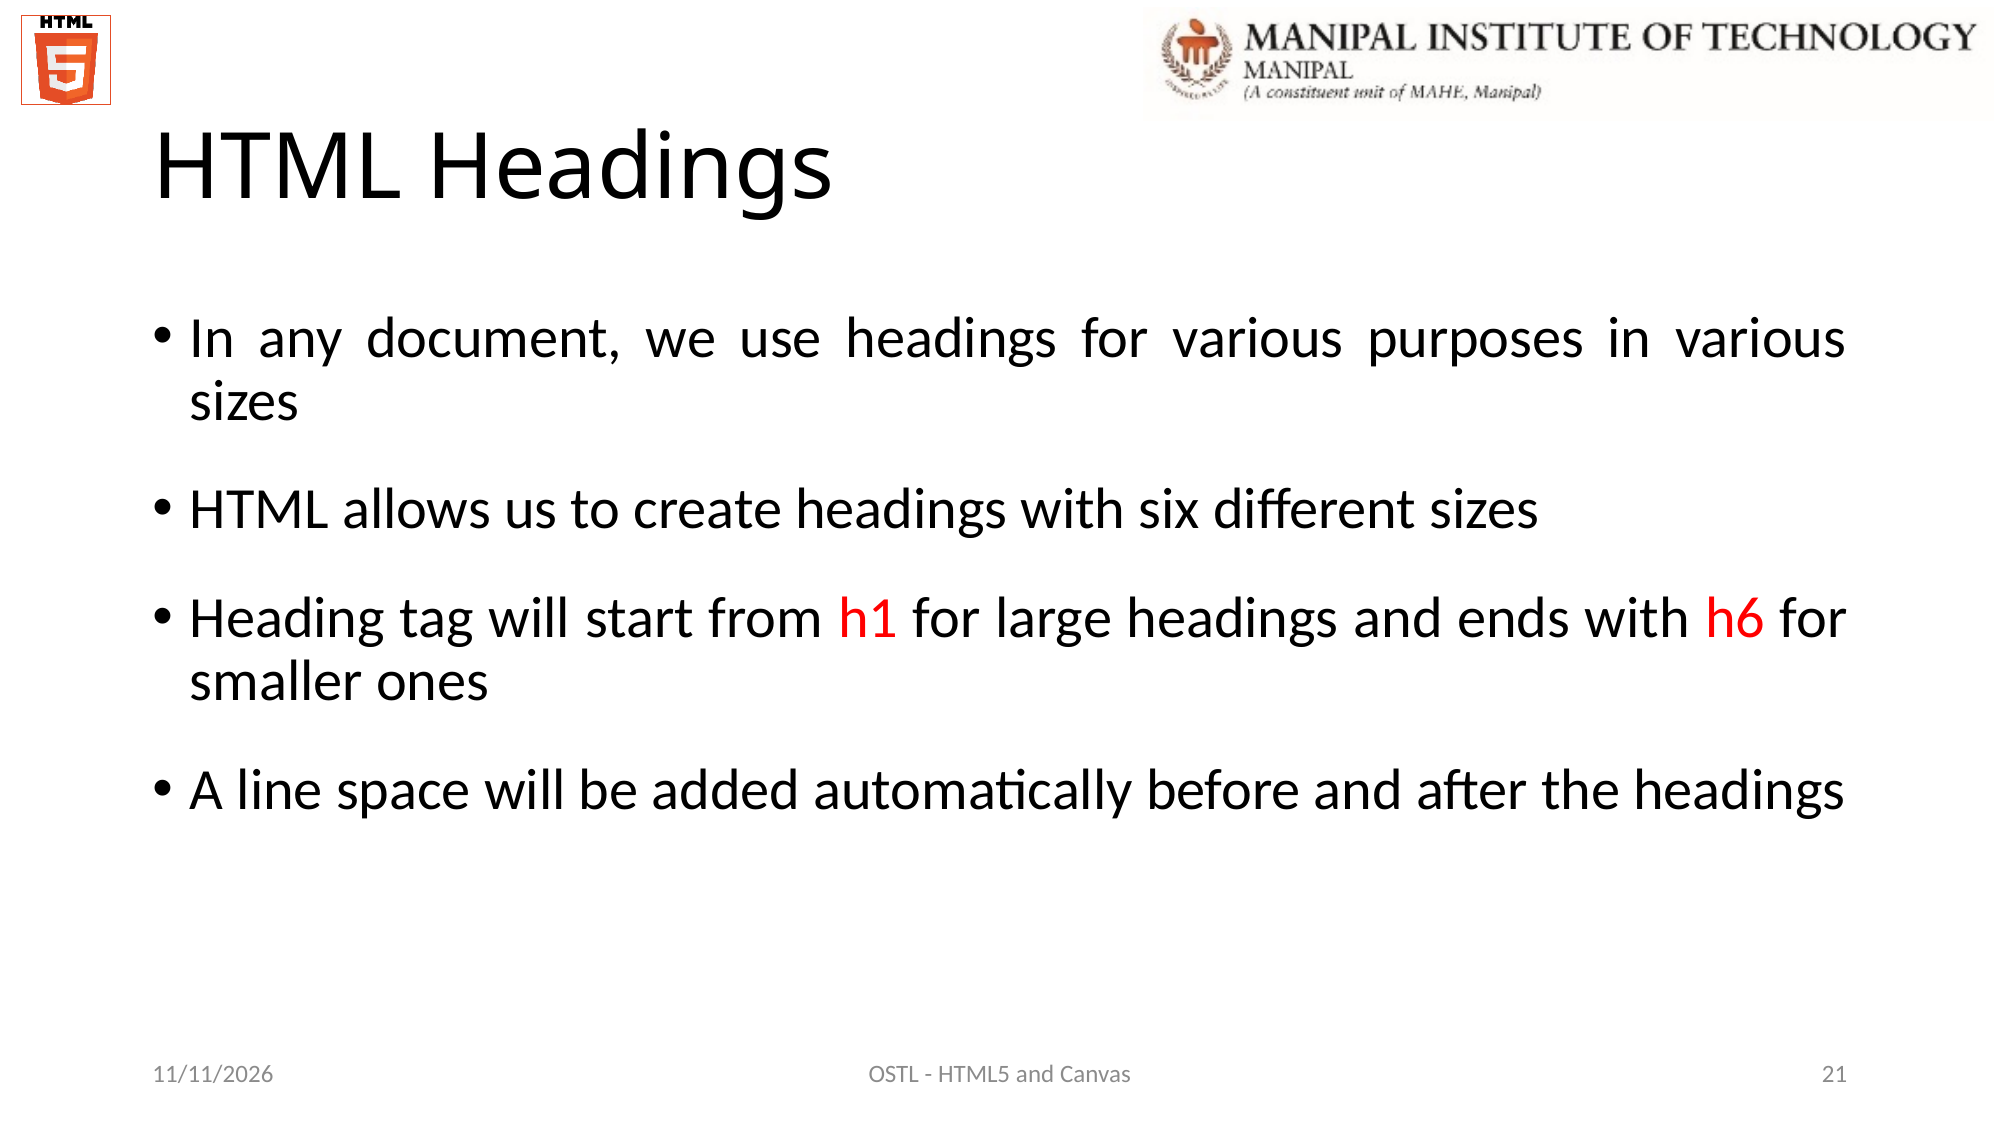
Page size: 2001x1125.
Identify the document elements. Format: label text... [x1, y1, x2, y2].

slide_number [137, 1042, 588, 1103]
list In any document, we use headings for various purposes in various sizes HTML allows us to create headings with six different sizes Heading tag will start from h1 for large headings and ends with h6 for smaller ones A line space will be added automatically before and after the headings [137, 299, 1863, 1014]
title HTML Headings [137, 59, 1863, 278]
picture [22, 16, 110, 104]
footer OSTL - HTML5 and Canvas [662, 1042, 1338, 1103]
picture [1143, 7, 1994, 121]
slide_number 21 [1412, 1042, 1863, 1103]
